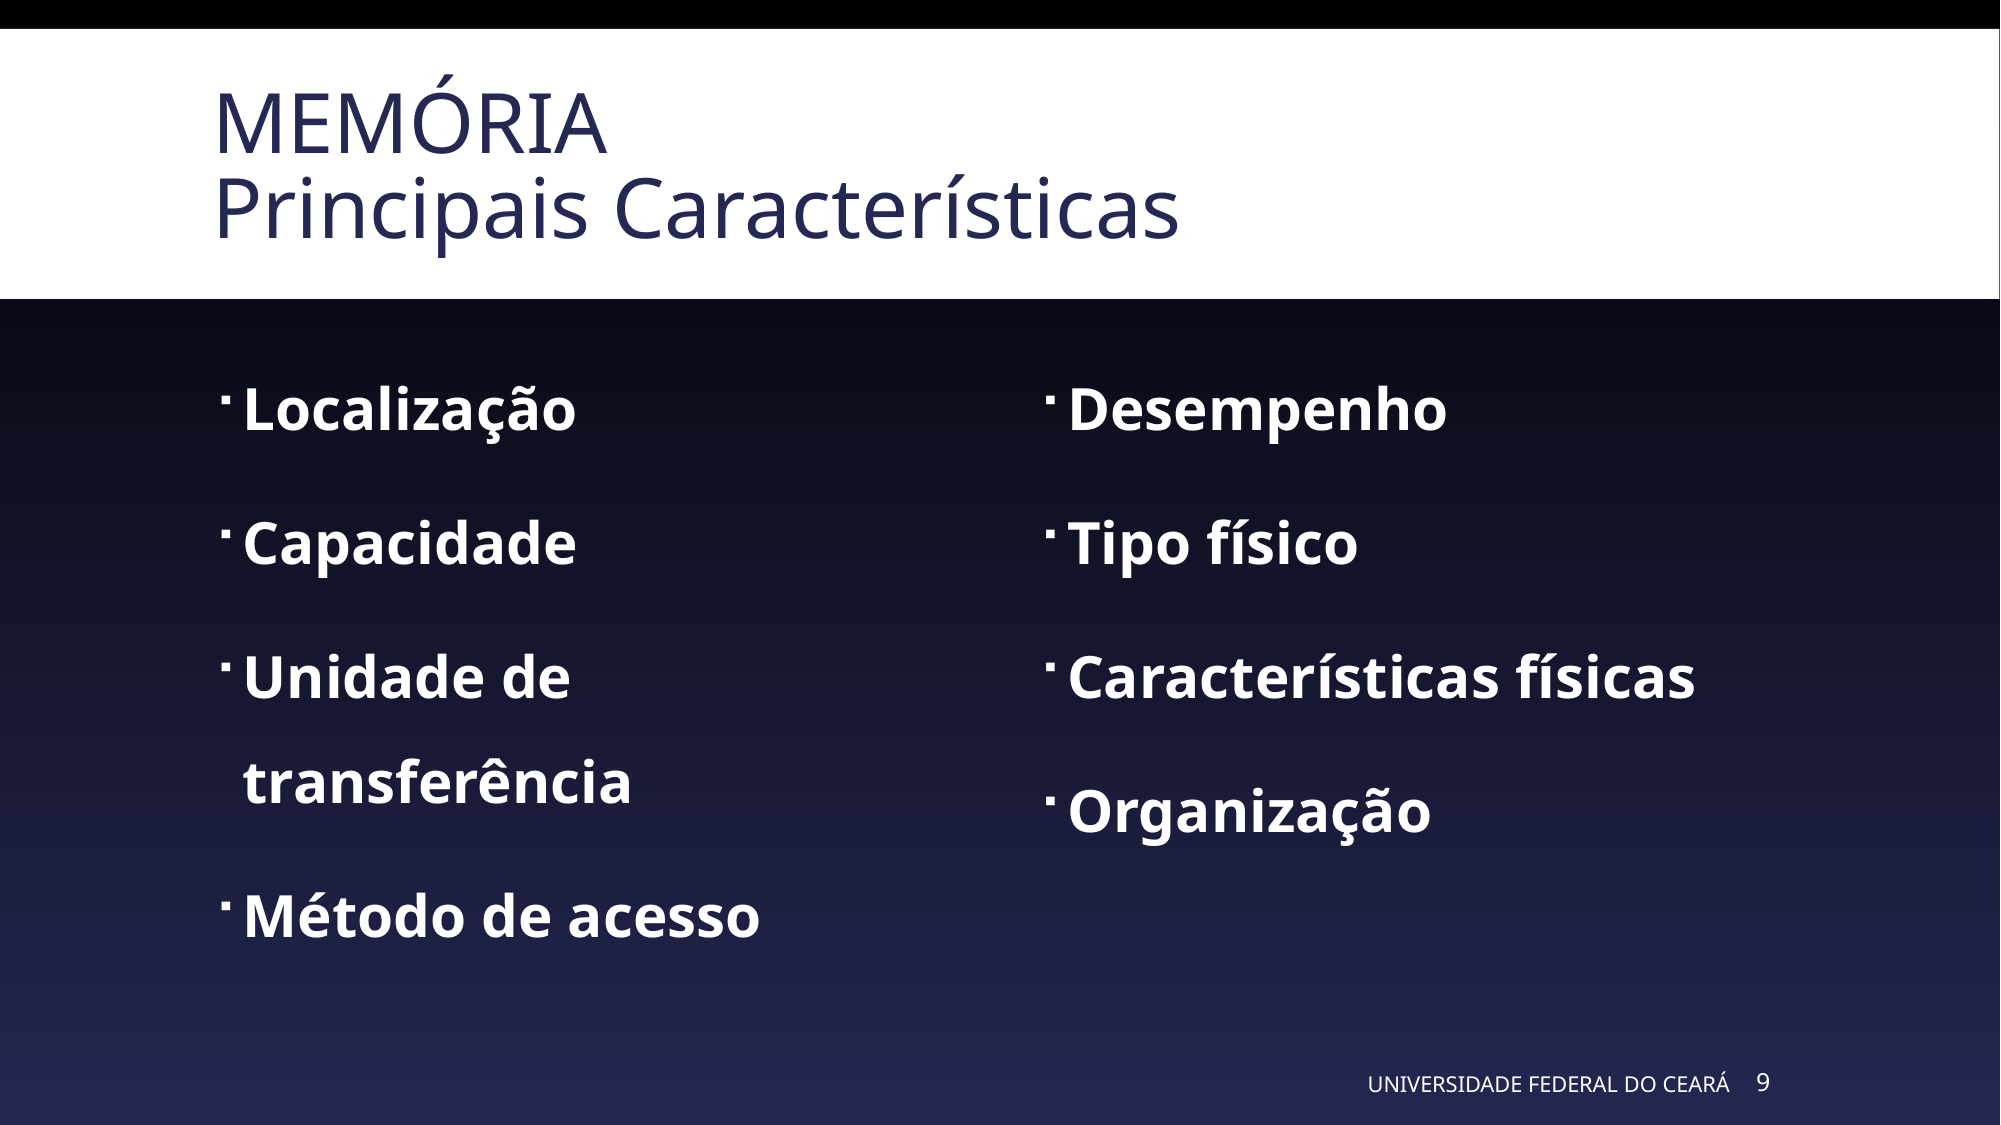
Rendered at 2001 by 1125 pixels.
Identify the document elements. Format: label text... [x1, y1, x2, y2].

list Desempenho Tipo físico Características físicas Organização [1022, 329, 1803, 1020]
list Localização Capacidade Unidade de transferência Método de acesso [197, 329, 978, 1020]
footer UNIVERSIDADE FEDERAL DO CEARÁ [918, 1053, 1746, 1114]
title Memória Principais Características [197, 46, 1803, 295]
slide_number 9 [1748, 1053, 1904, 1114]
